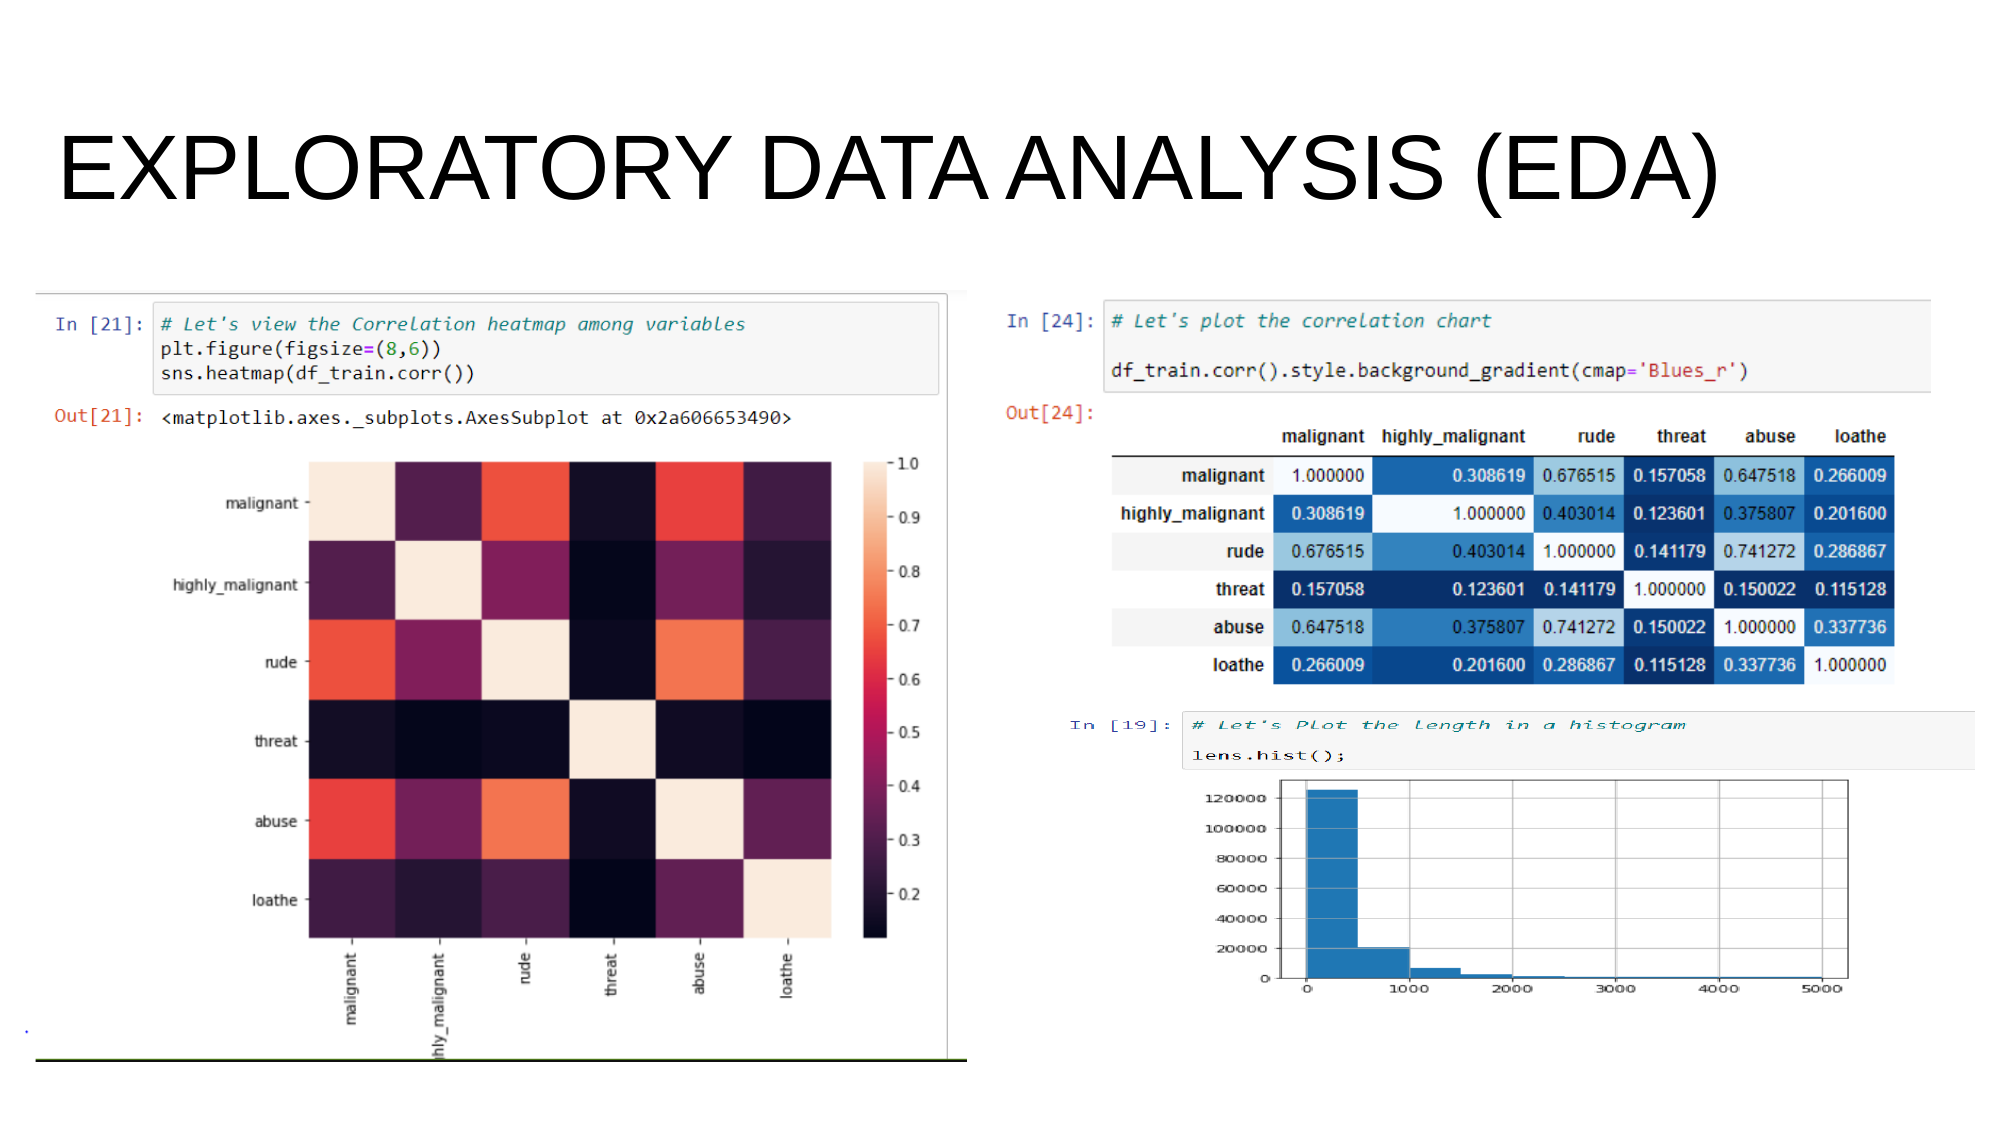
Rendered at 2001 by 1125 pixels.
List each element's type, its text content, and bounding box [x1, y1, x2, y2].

picture [1035, 707, 1975, 1014]
picture [25, 290, 967, 1062]
picture [990, 278, 1931, 699]
title EXPLORATORY DATA ANALYSIS (EDA) [42, 60, 1768, 279]
